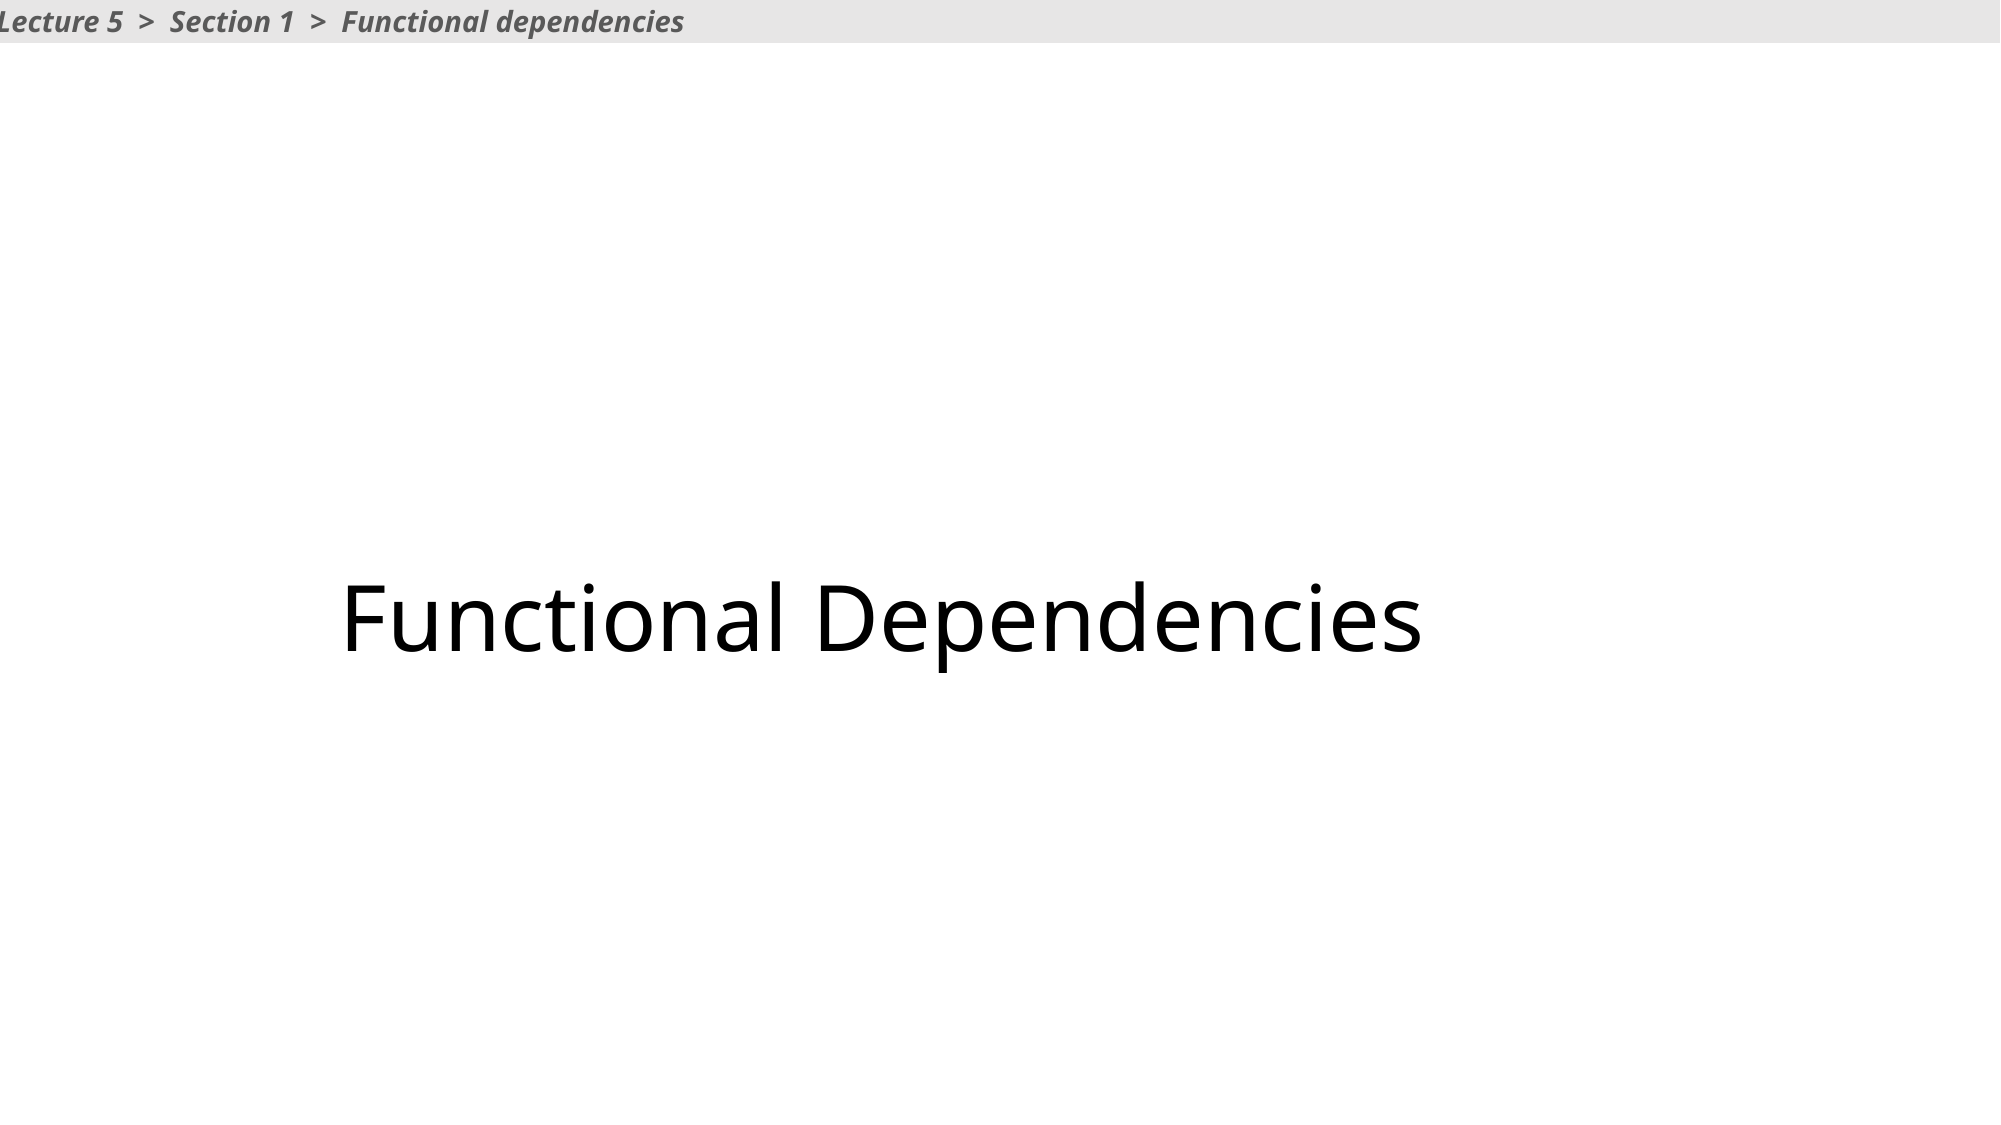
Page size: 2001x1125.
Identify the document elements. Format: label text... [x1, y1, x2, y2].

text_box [0, 0, 2000, 47]
title Functional Dependencies [324, 527, 1675, 716]
